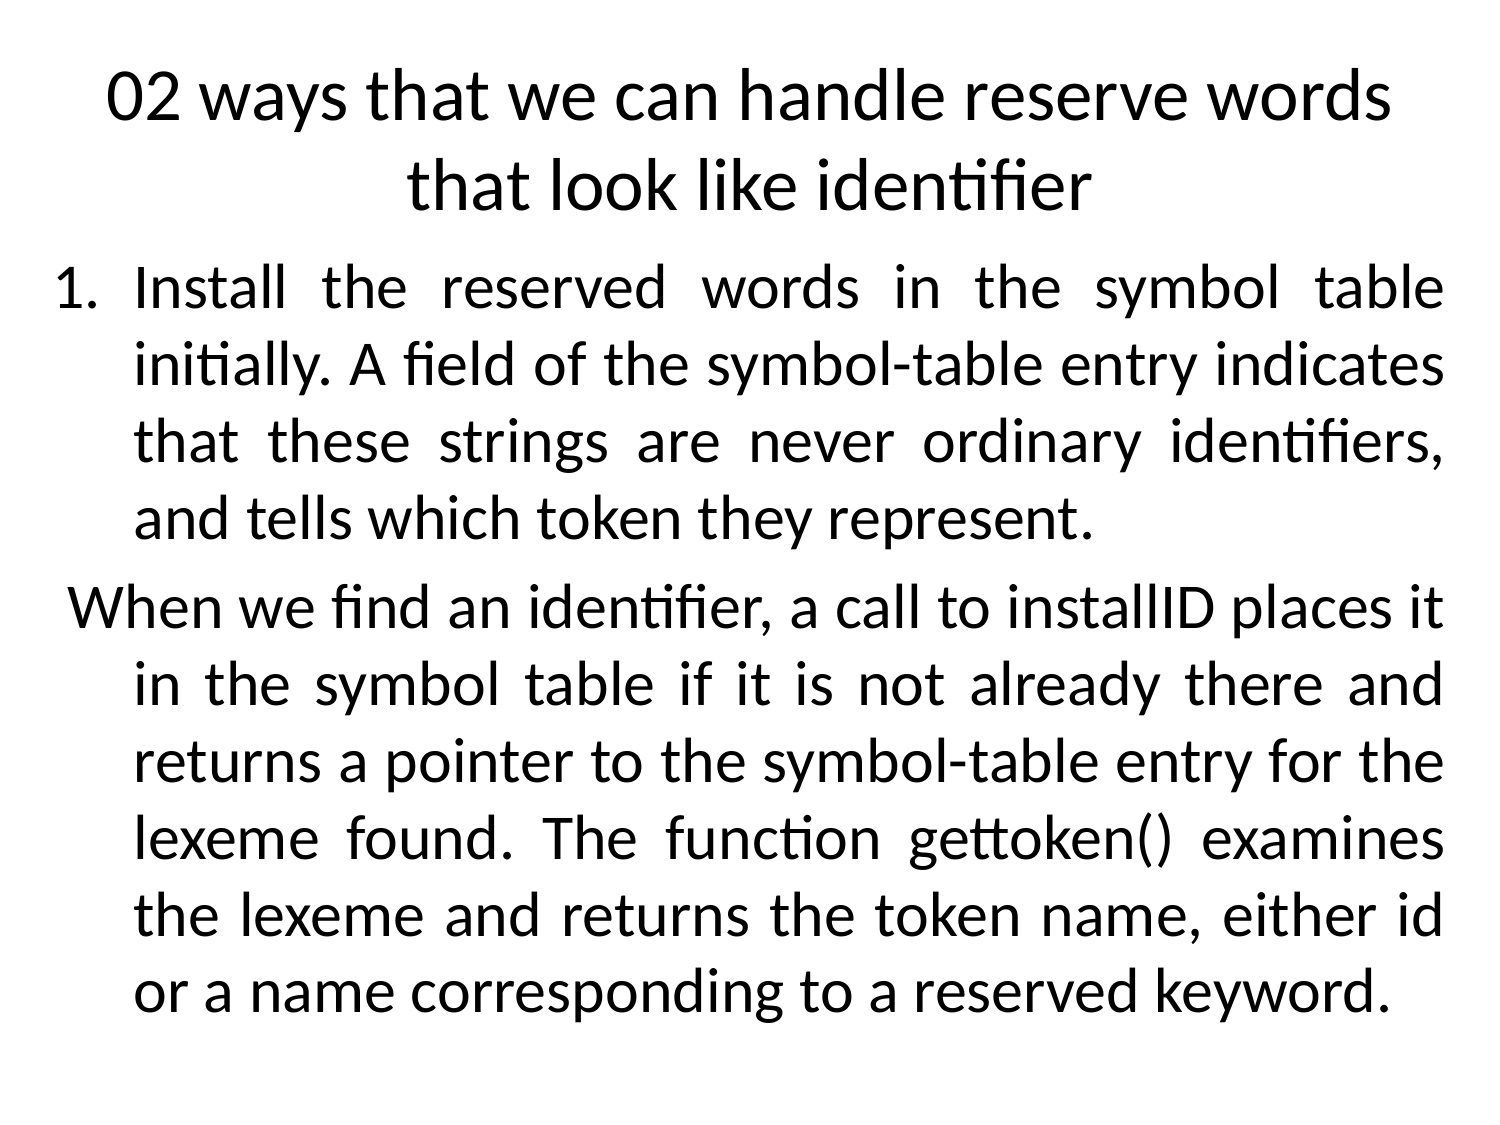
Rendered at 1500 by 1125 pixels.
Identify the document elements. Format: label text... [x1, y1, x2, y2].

list Install the reserved words in the symbol table initially. A field of the symbol-table entry indicates that these strings are never ordinary identifiers, and tells which token they represent. When we find an identifier, a call to installID places it in the symbol table if it is not already there and returns a pointer to the symbol-table entry for the lexeme found. The function gettoken() examines the lexeme and returns the token name, either id or a name corresponding to a reserved keyword. [37, 237, 1463, 1088]
title 02 ways that we can handle reserve words that look like identifier [75, 37, 1425, 233]
